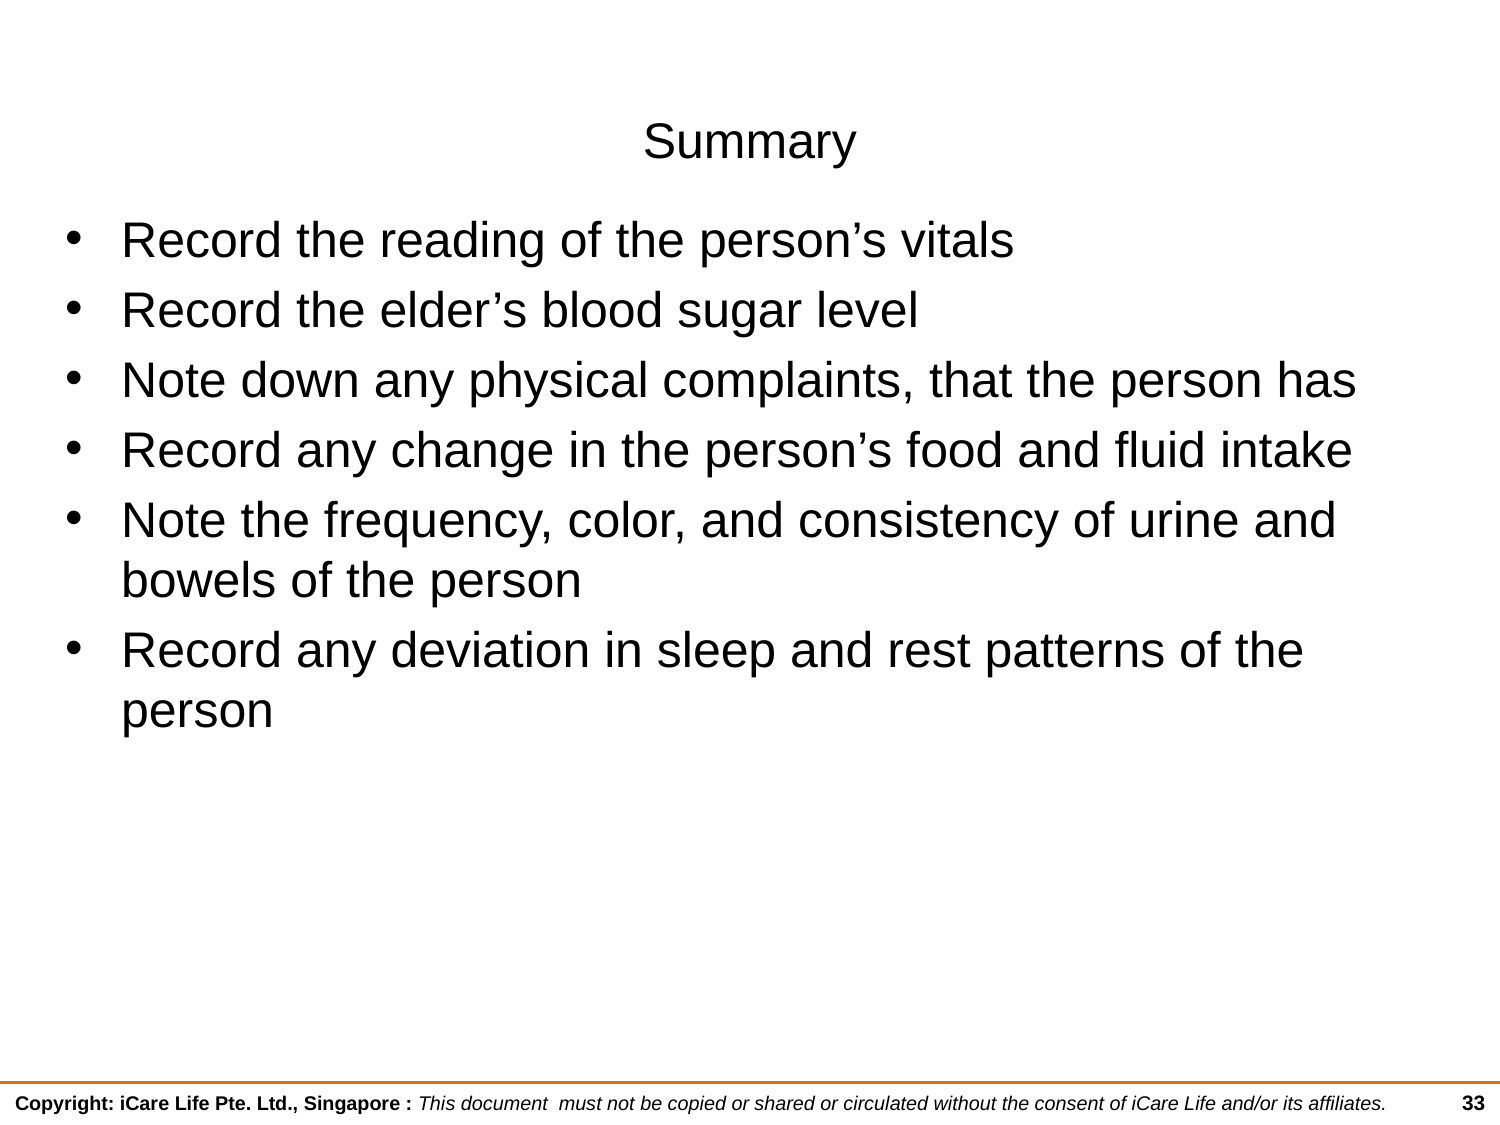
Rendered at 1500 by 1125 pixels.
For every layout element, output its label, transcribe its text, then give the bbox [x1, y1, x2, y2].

text_box Copyright: iCare Life Pte. Ltd., Singapore : This document must not be copied or shared or circulated without the consent of iCare Life and/or its affiliates. [0, 1091, 1500, 1122]
title Summary [75, 45, 1425, 200]
list Record the reading of the person’s vitals Record the elder’s blood sugar level Note down any physical complaints, that the person has Record any change in the person’s food and fluid intake Note the frequency, color, and consistency of urine and bowels of the person Record any deviation in sleep and rest patterns of the person [50, 200, 1450, 1005]
